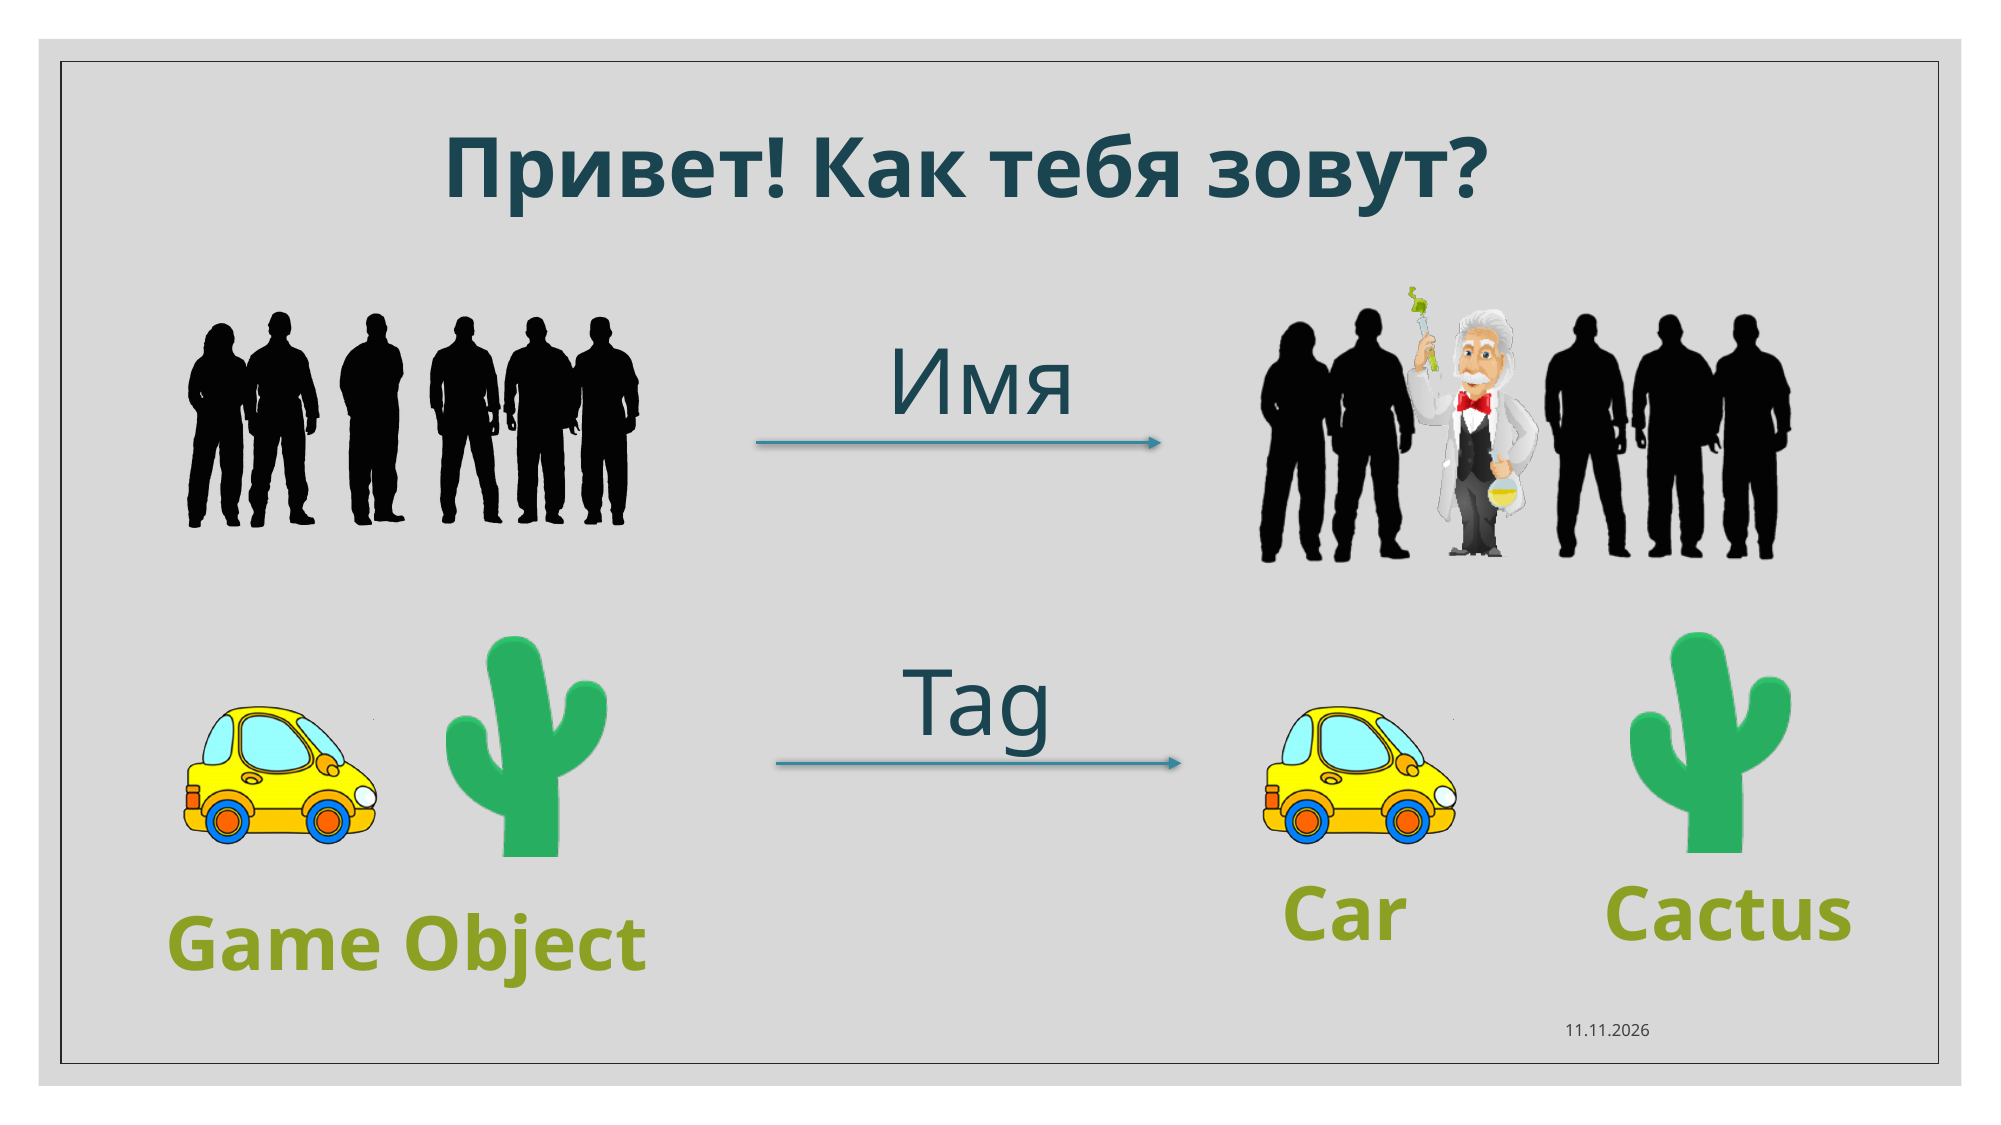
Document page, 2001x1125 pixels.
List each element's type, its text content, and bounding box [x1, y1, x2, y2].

text_box Tag [887, 636, 1070, 760]
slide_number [1190, 990, 1665, 1050]
picture [141, 260, 662, 554]
text_box Имя [871, 315, 1092, 440]
picture [1207, 248, 1816, 589]
picture [119, 636, 441, 889]
picture [1198, 636, 1521, 889]
text_box Game Object [151, 888, 810, 993]
text_box Car [1266, 894, 1453, 963]
picture [1630, 632, 1792, 853]
picture [446, 636, 608, 857]
title Привет! Как тебя зовут? [427, 91, 1665, 249]
text_box Cactus [1588, 857, 1874, 963]
